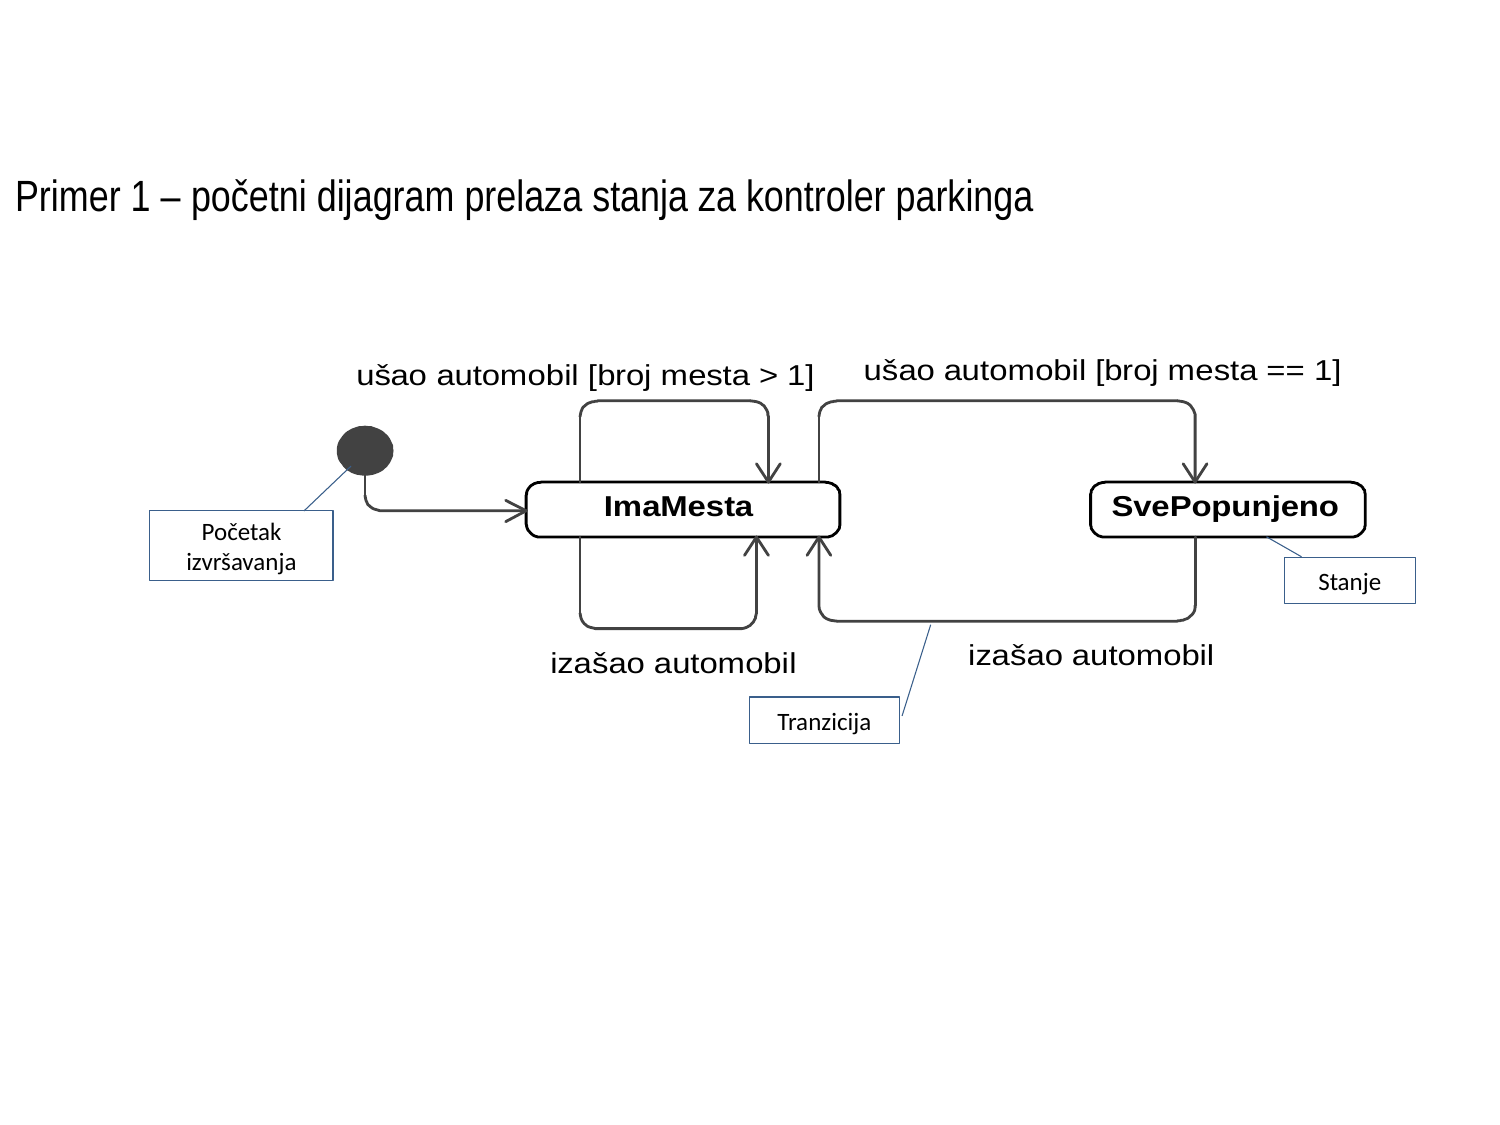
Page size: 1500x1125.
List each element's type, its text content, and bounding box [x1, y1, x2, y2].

picture [290, 312, 1413, 721]
text_box Tranzicija [747, 729, 902, 746]
title Primer 1 – početni dijagram prelaza stanja za kontroler parkinga [0, 157, 1350, 231]
text_box Početak izvršavanja [148, 509, 285, 583]
